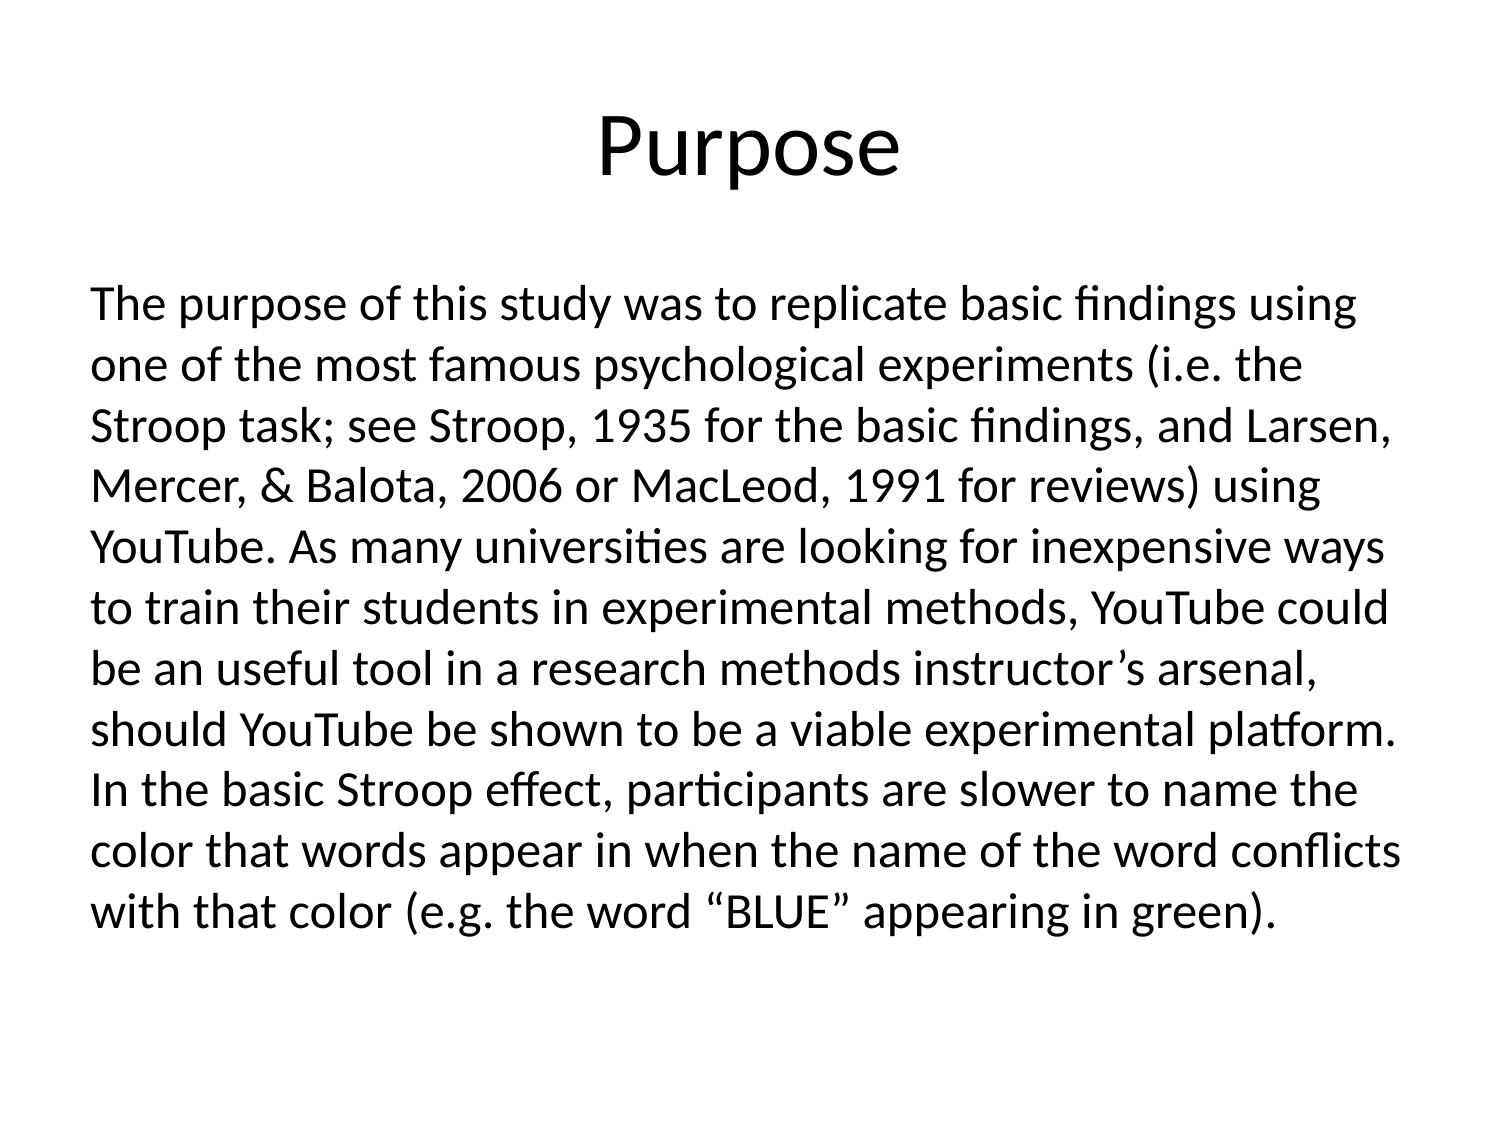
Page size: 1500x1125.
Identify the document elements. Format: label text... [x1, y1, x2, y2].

title Purpose [75, 45, 1425, 233]
list The purpose of this study was to replicate basic findings using one of the most famous psychological experiments (i.e. the Stroop task; see Stroop, 1935 for the basic findings, and Larsen, Mercer, & Balota, 2006 or MacLeod, 1991 for reviews) using YouTube. As many universities are looking for inexpensive ways to train their students in experimental methods, YouTube could be an useful tool in a research methods instructor’s arsenal, should YouTube be shown to be a viable experimental platform. In the basic Stroop effect, participants are slower to name the color that words appear in when the name of the word conflicts with that color (e.g. the word “BLUE” appearing in green). [75, 262, 1425, 1005]
